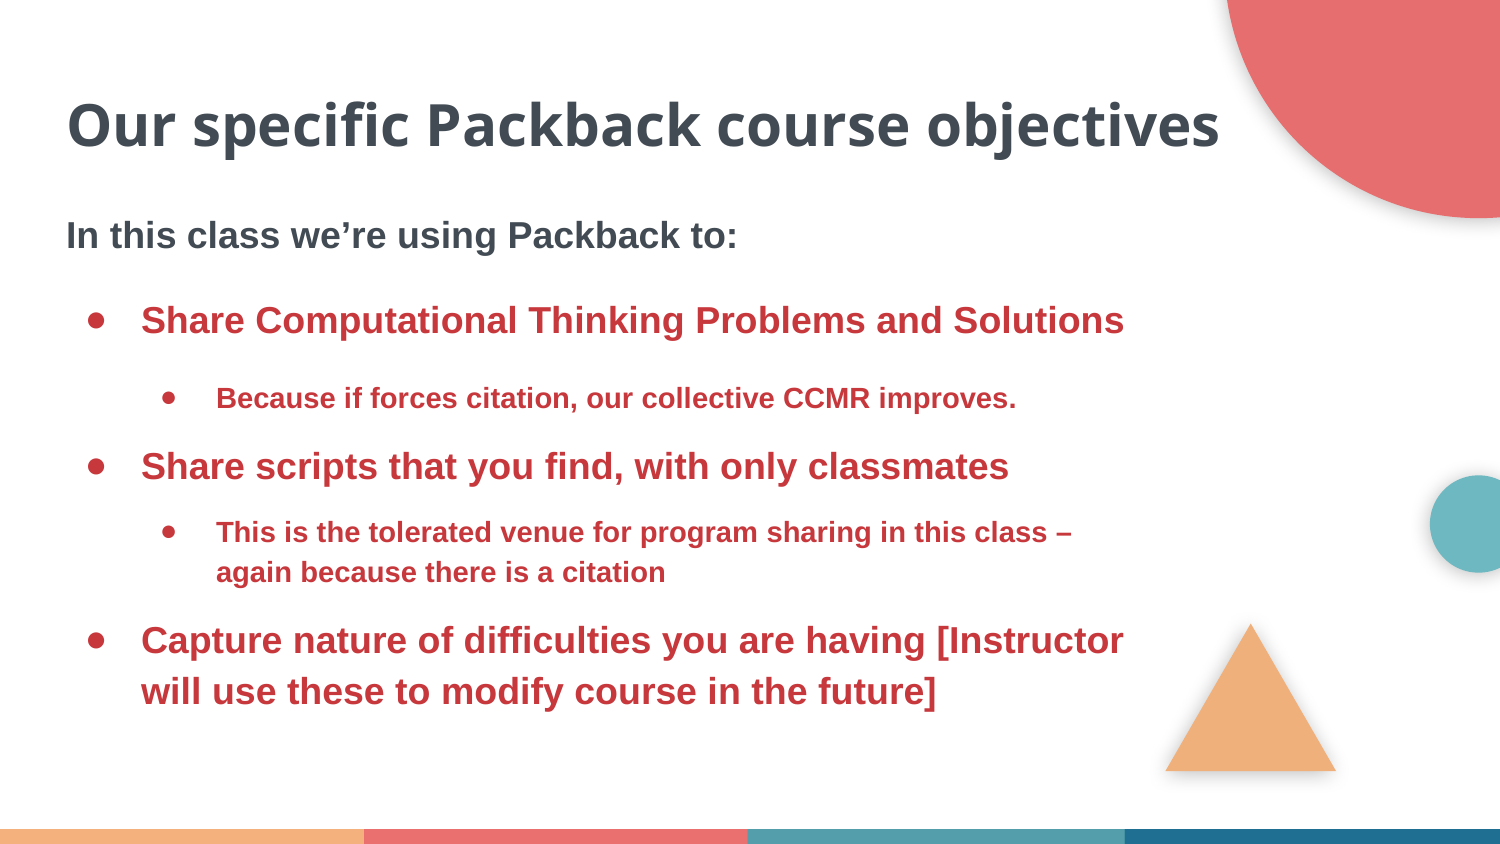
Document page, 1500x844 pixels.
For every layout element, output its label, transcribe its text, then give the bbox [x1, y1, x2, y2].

picture [0, 829, 1500, 844]
title Our specific Packback course objectives [51, 72, 1243, 167]
list In this class we’re using Packback to: Share Computational Thinking Problems and Solutions Because if forces citation, our collective CCMR improves. Share scripts that you find, with only classmates This is the tolerated venue for program sharing in this class – again because there is a citation Capture nature of difficulties you are having [Instructor will use these to modify course in the future] [51, 189, 1166, 750]
